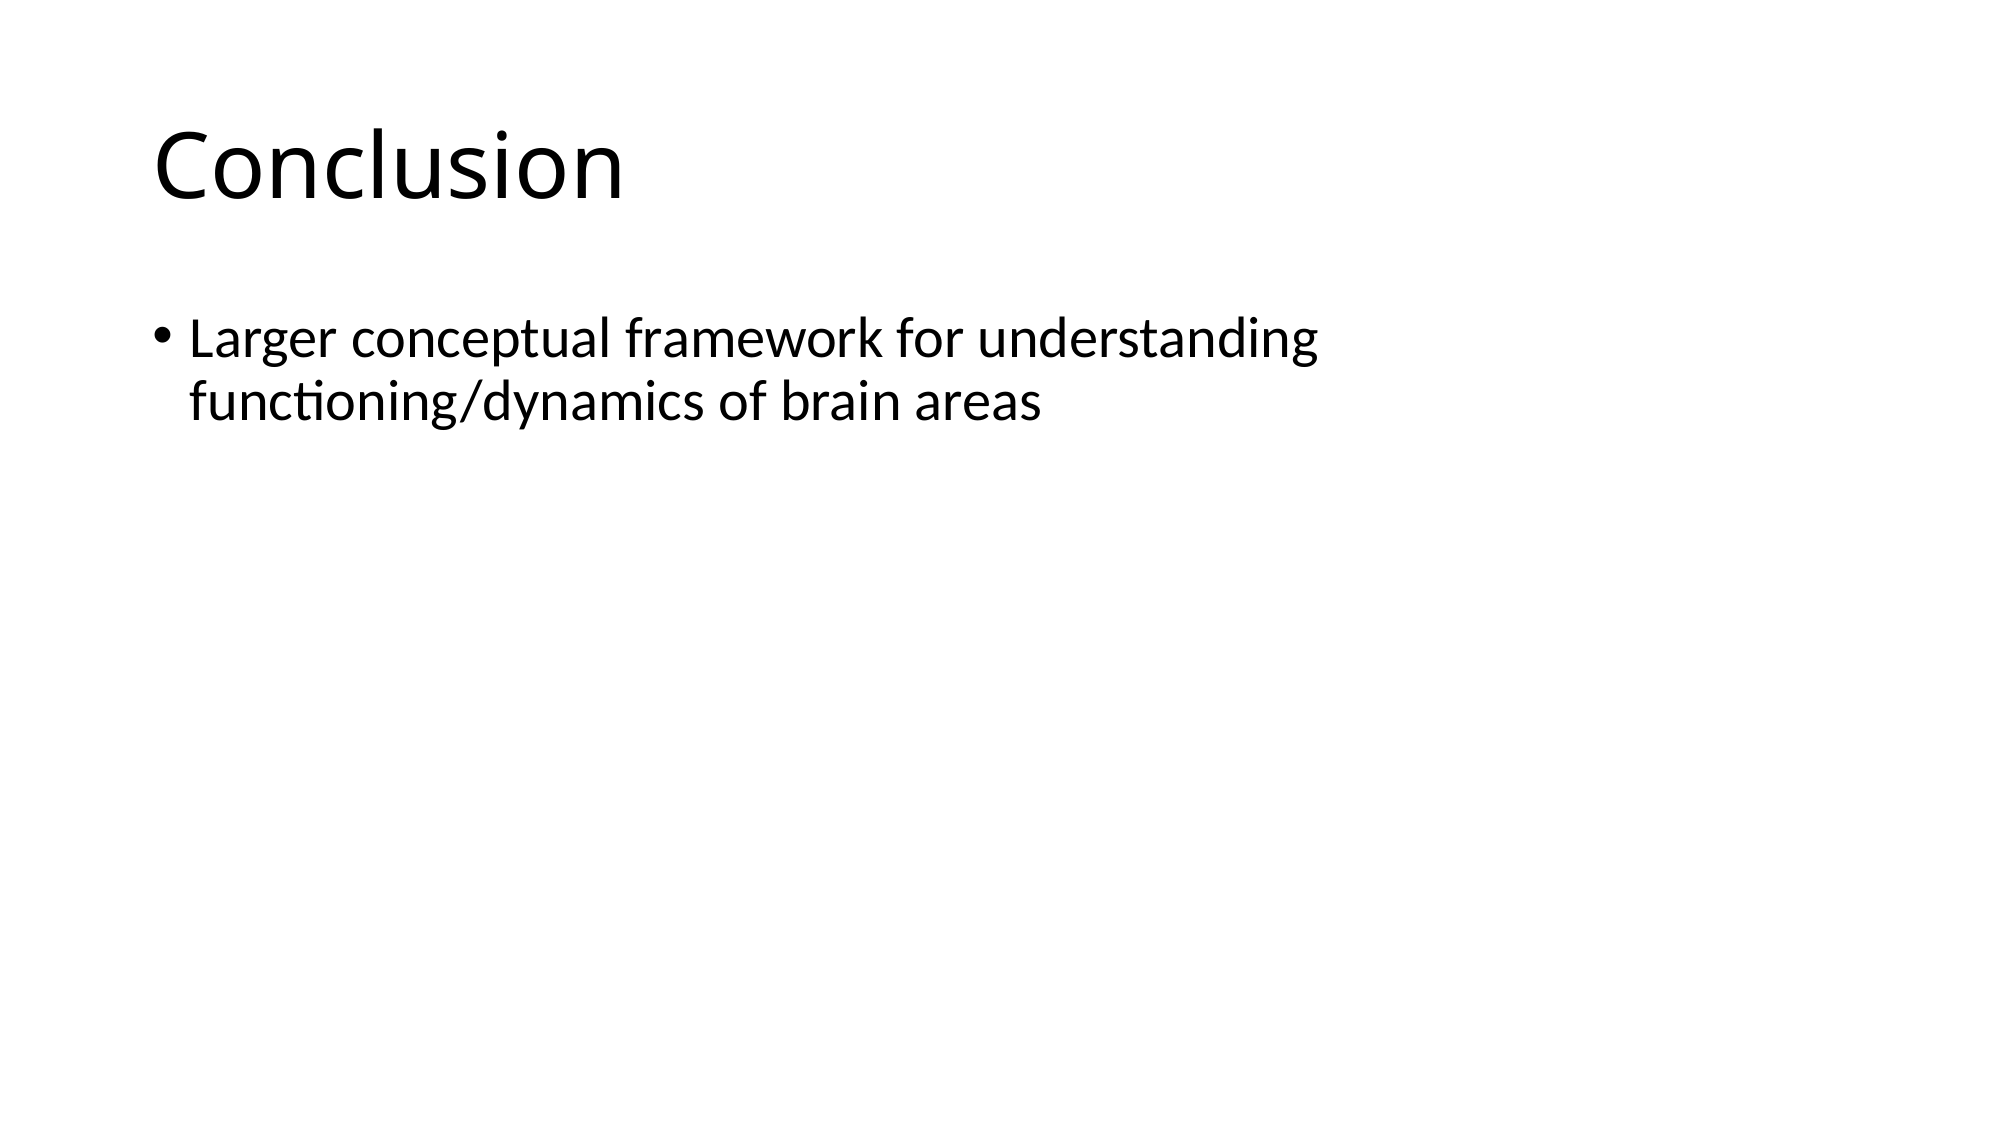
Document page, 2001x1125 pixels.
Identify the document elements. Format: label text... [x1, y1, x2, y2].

list Larger conceptual framework for understanding functioning/dynamics of brain areas [137, 299, 1863, 1014]
title Conclusion [137, 59, 1863, 278]
